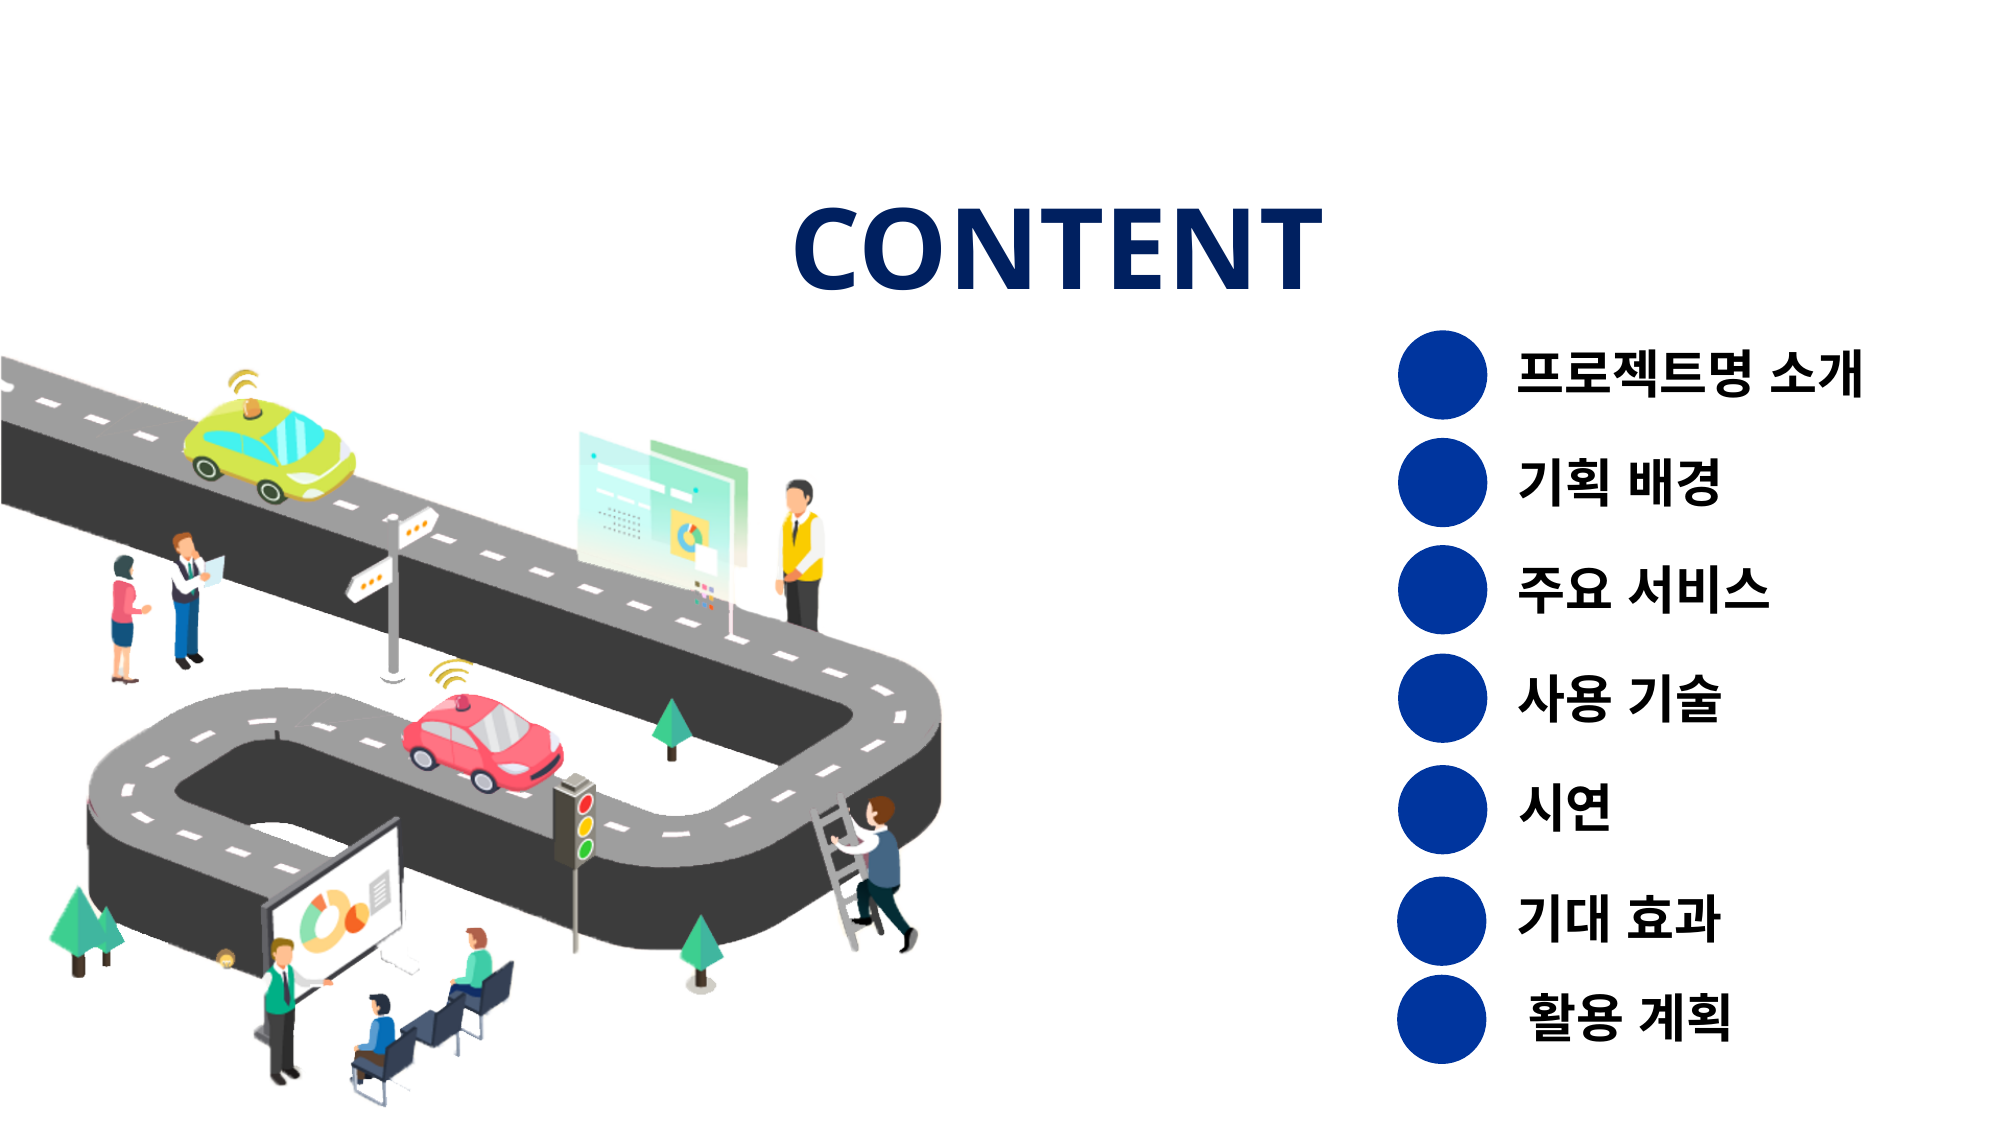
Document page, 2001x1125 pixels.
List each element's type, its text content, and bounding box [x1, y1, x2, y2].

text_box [1398, 545, 1786, 635]
text_box CONTENT [766, 185, 1348, 259]
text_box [1398, 765, 1629, 855]
picture [0, 337, 960, 1125]
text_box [1397, 974, 1761, 1064]
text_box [1398, 330, 1881, 420]
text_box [1397, 876, 1737, 966]
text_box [1398, 437, 1738, 528]
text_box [1398, 653, 1738, 743]
